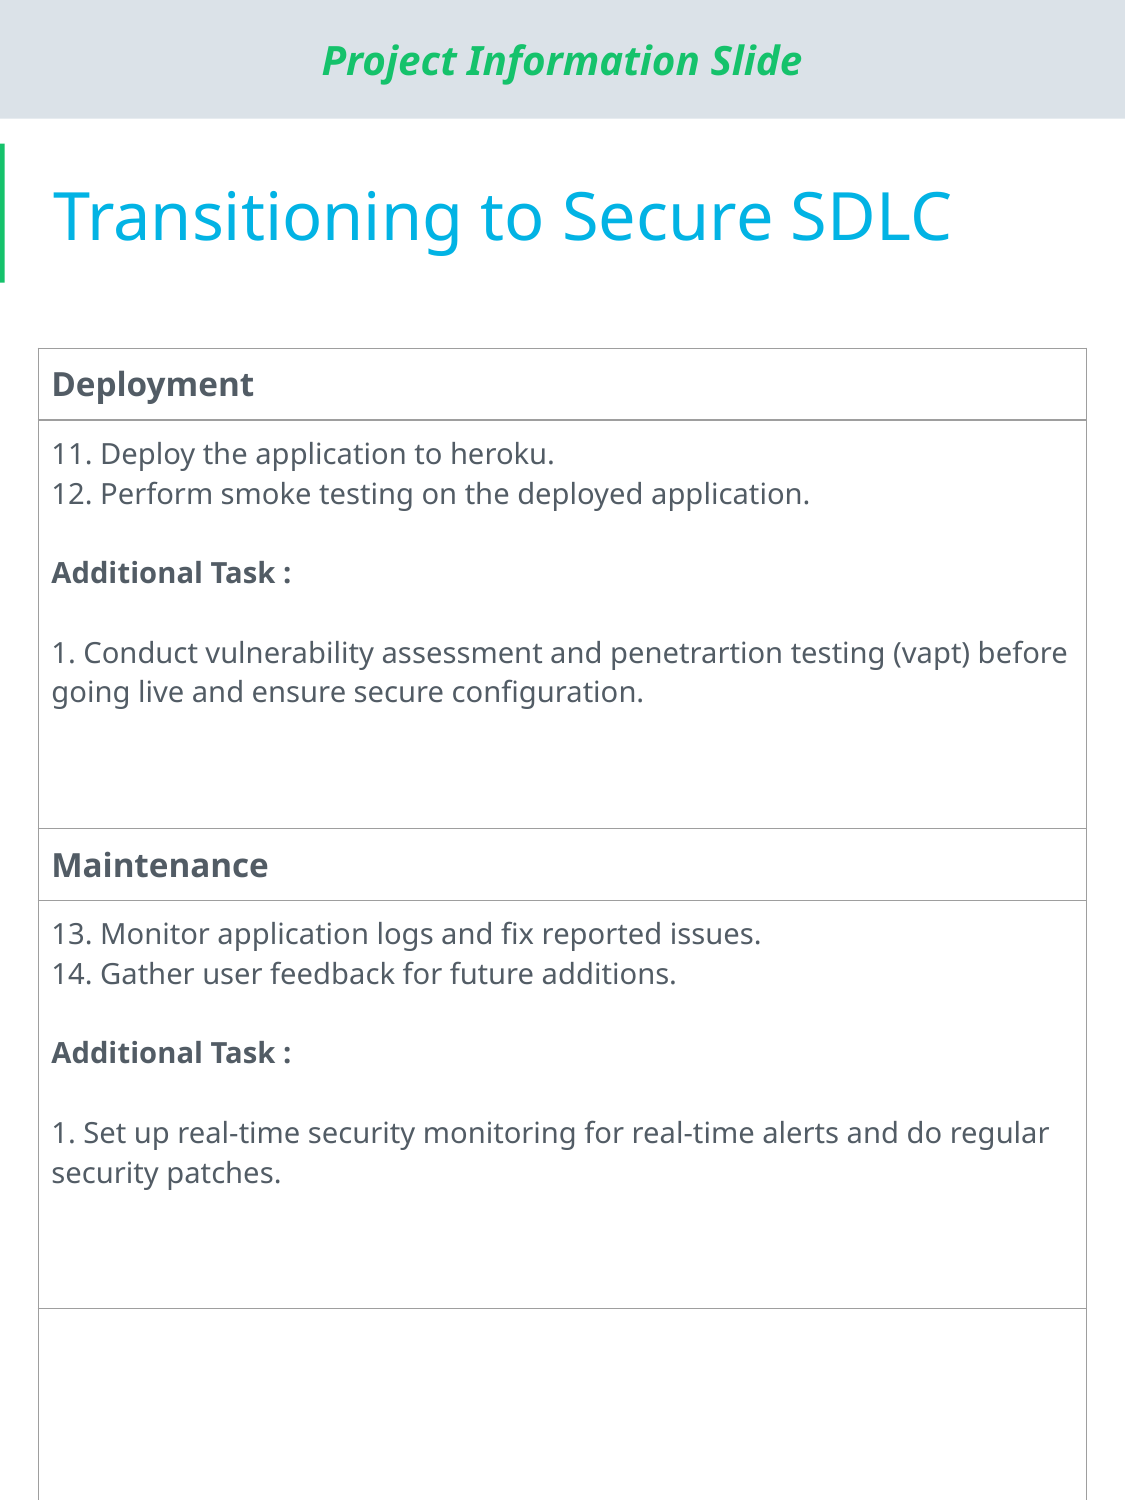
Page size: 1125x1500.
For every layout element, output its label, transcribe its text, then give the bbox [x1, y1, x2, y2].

table_cell Maintenance [39, 829, 1086, 900]
table_cell [39, 1309, 1086, 1500]
table_cell 13. Monitor application logs and fix reported issues. 14. Gather user feedback for future additions. Additional Task : 1. Set up real-time security monitoring for real-time alerts and do regular security patches. [39, 901, 1086, 1308]
table_header Deployment [39, 349, 1086, 419]
title Transitioning to Secure SDLC [38, 129, 1087, 297]
table_cell 11. Deploy the application to heroku. 12. Perform smoke testing on the deployed application. Additional Task : 1. Conduct vulnerability assessment and penetrartion testing (vapt) before going live and ensure secure configuration. [39, 421, 1086, 828]
